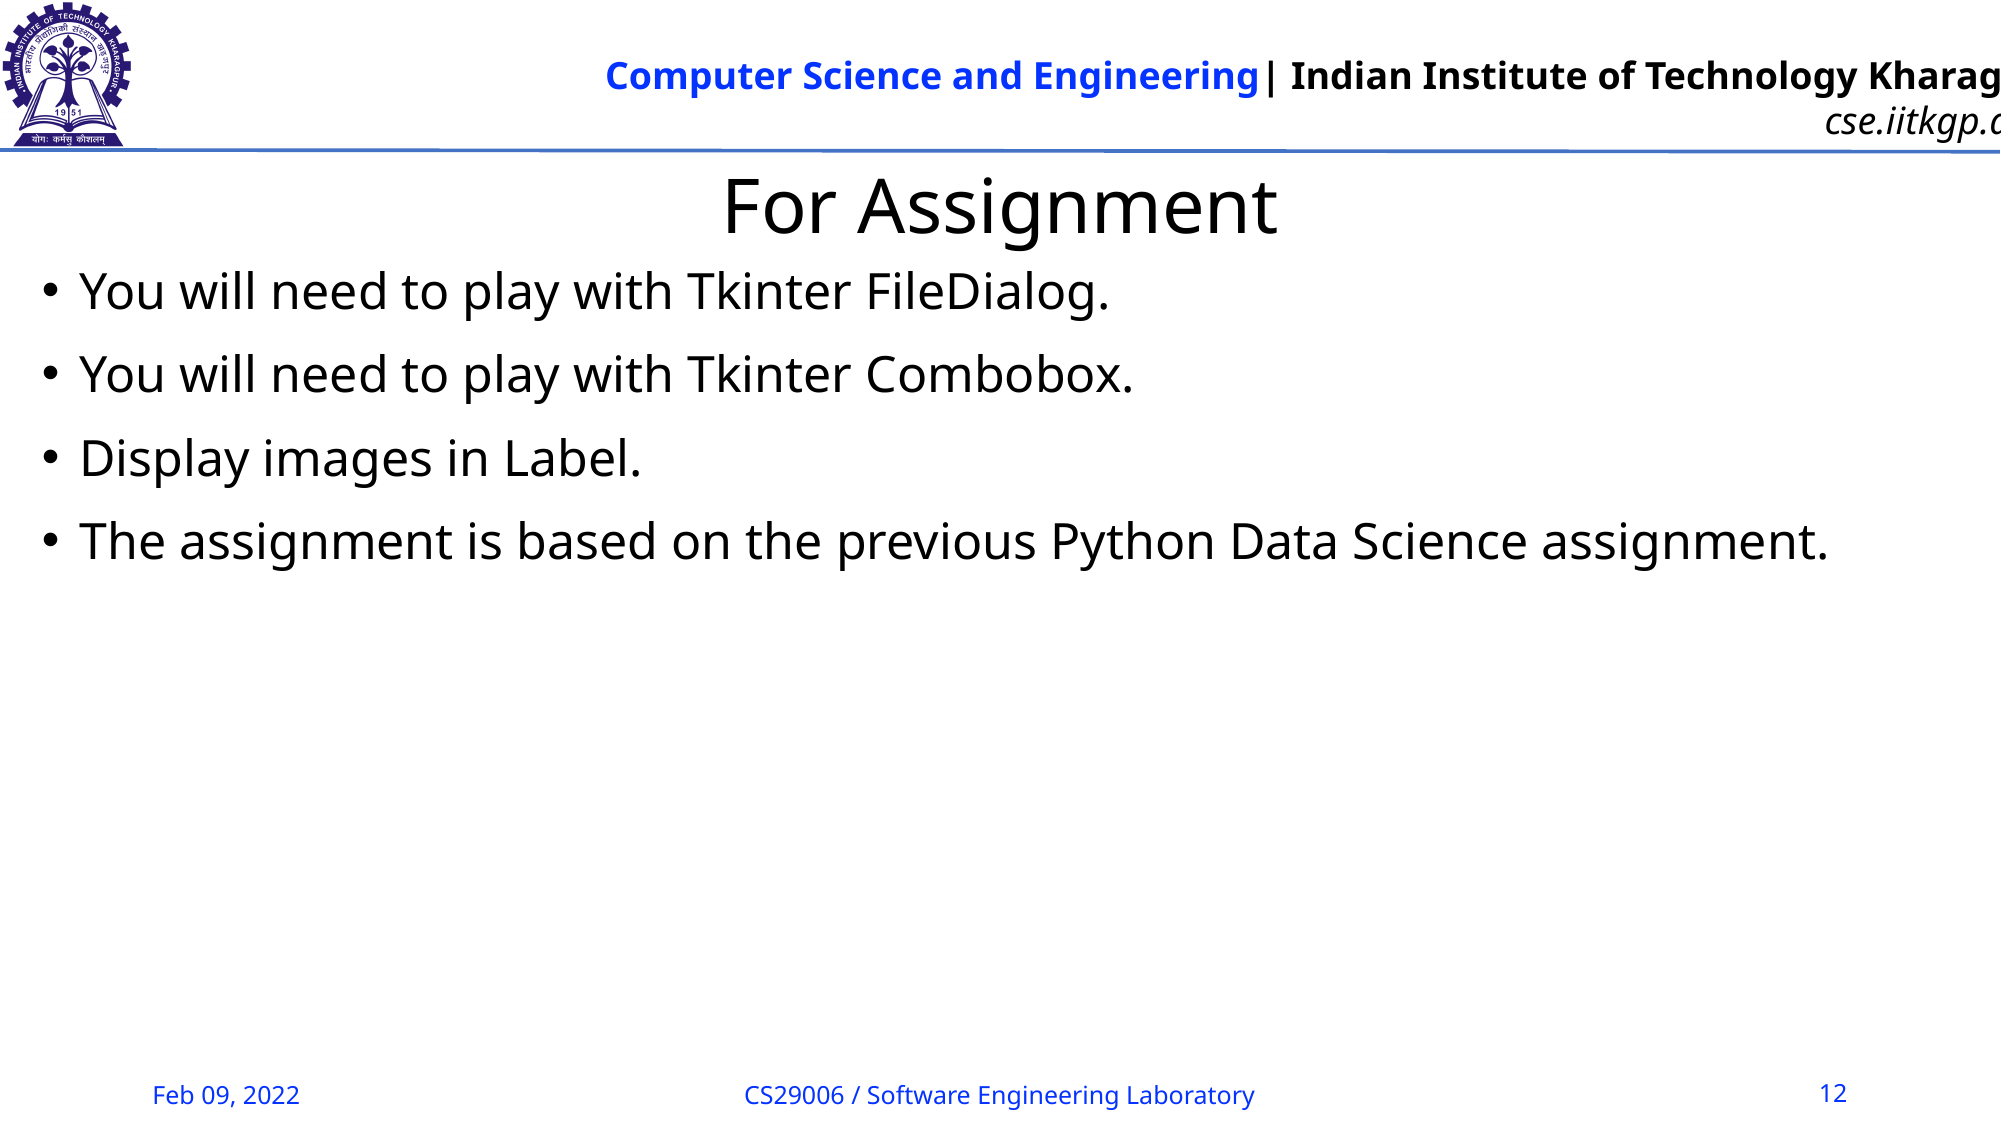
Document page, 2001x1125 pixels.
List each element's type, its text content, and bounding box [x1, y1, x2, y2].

text_box You will need to play with Tkinter FileDialog. You will need to play with Tkinter Combobox. Display images in Label. The assignment is based on the previous Python Data Science assignment. [27, 249, 2000, 1002]
slide_number 12 [1733, 1065, 1863, 1125]
footer CS29006 / Software Engineering Laboratory [331, 1065, 1670, 1125]
title For Assignment [406, 108, 1593, 249]
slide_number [137, 1065, 331, 1125]
picture [2, 2, 131, 147]
